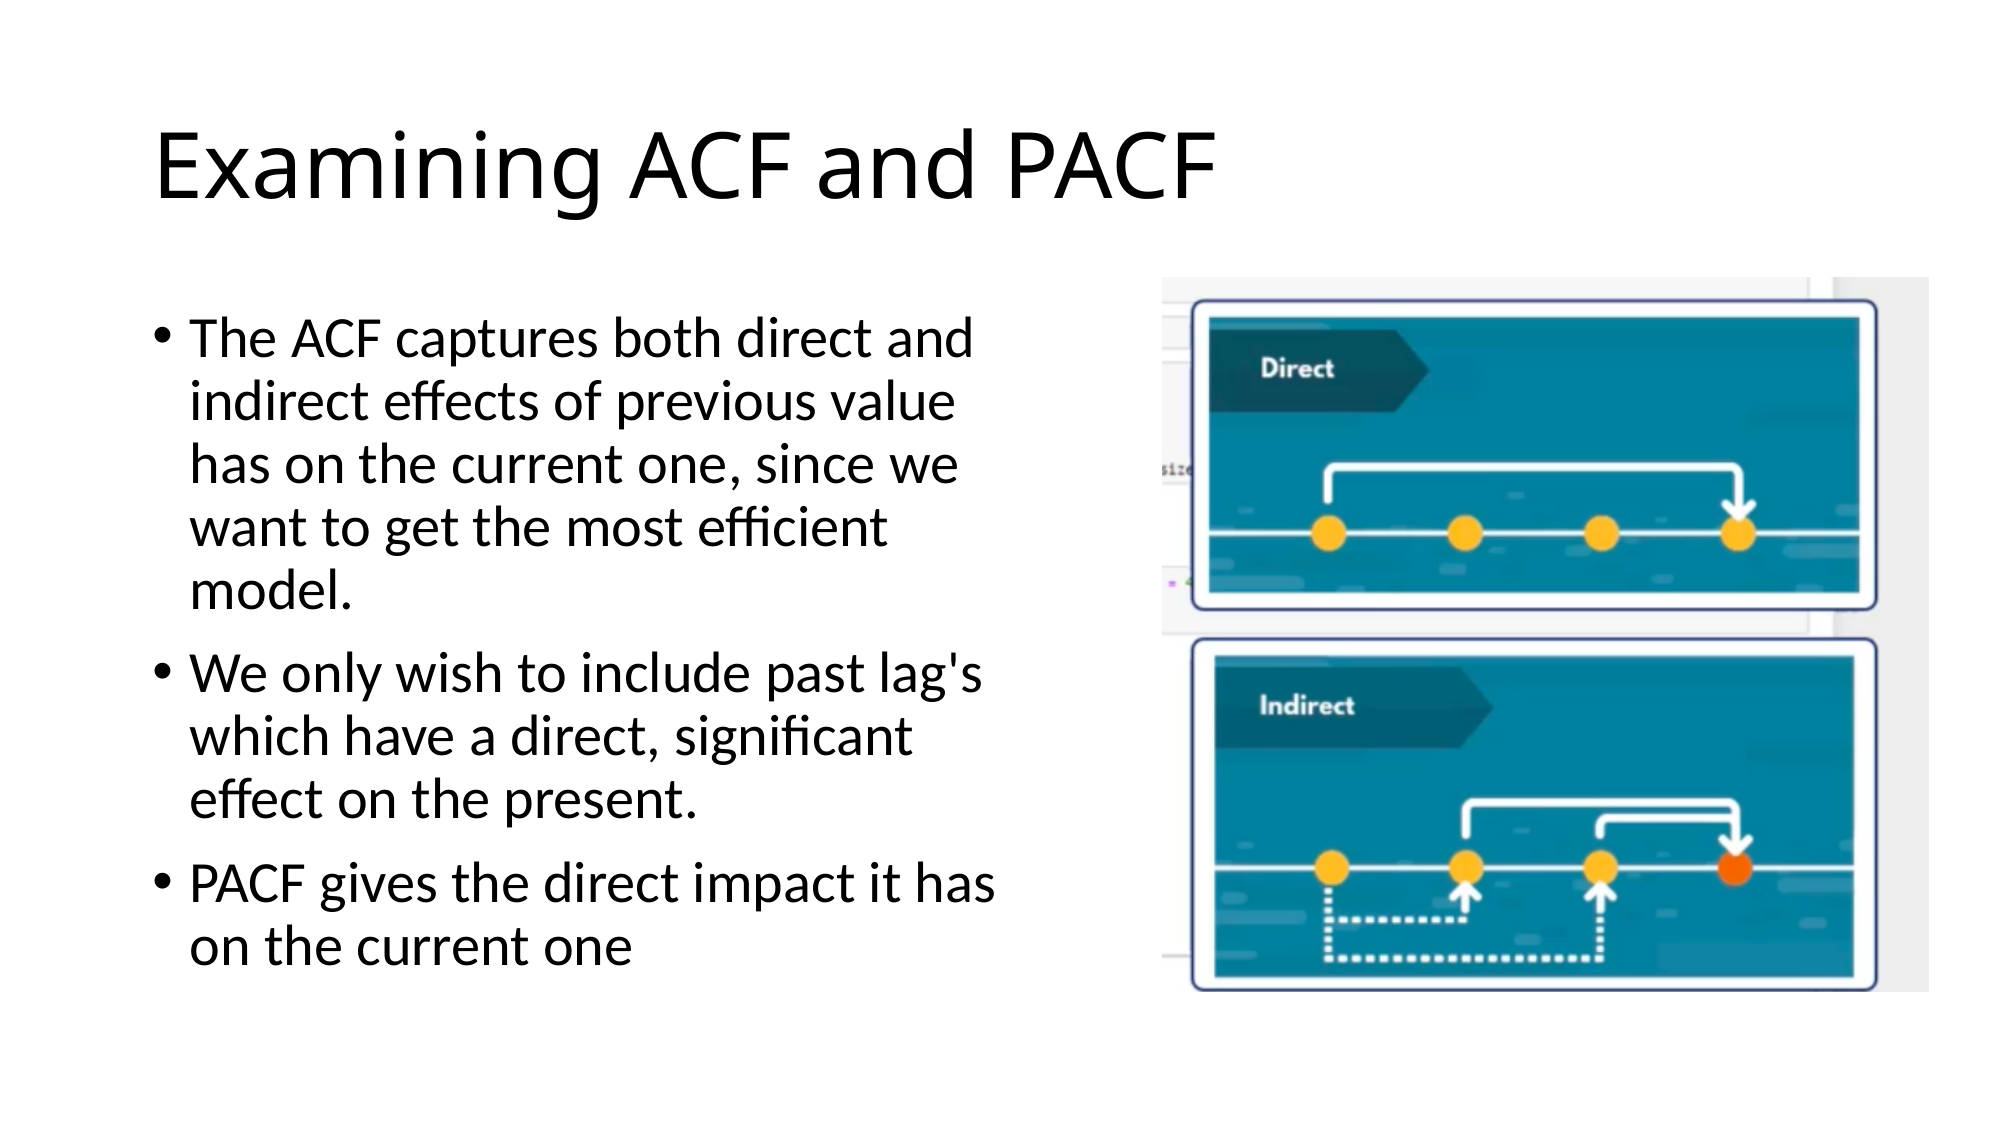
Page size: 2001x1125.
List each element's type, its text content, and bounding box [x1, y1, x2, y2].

title Examining ACF and PACF [137, 59, 1863, 278]
list The ACF captures both direct and indirect effects of previous value has on the current one, since we want to get the most efficient model. We only wish to include past lag's which have a direct, significant effect on the present. PACF gives the direct impact it has on the current one [137, 299, 1060, 1014]
picture [1162, 277, 1929, 992]
